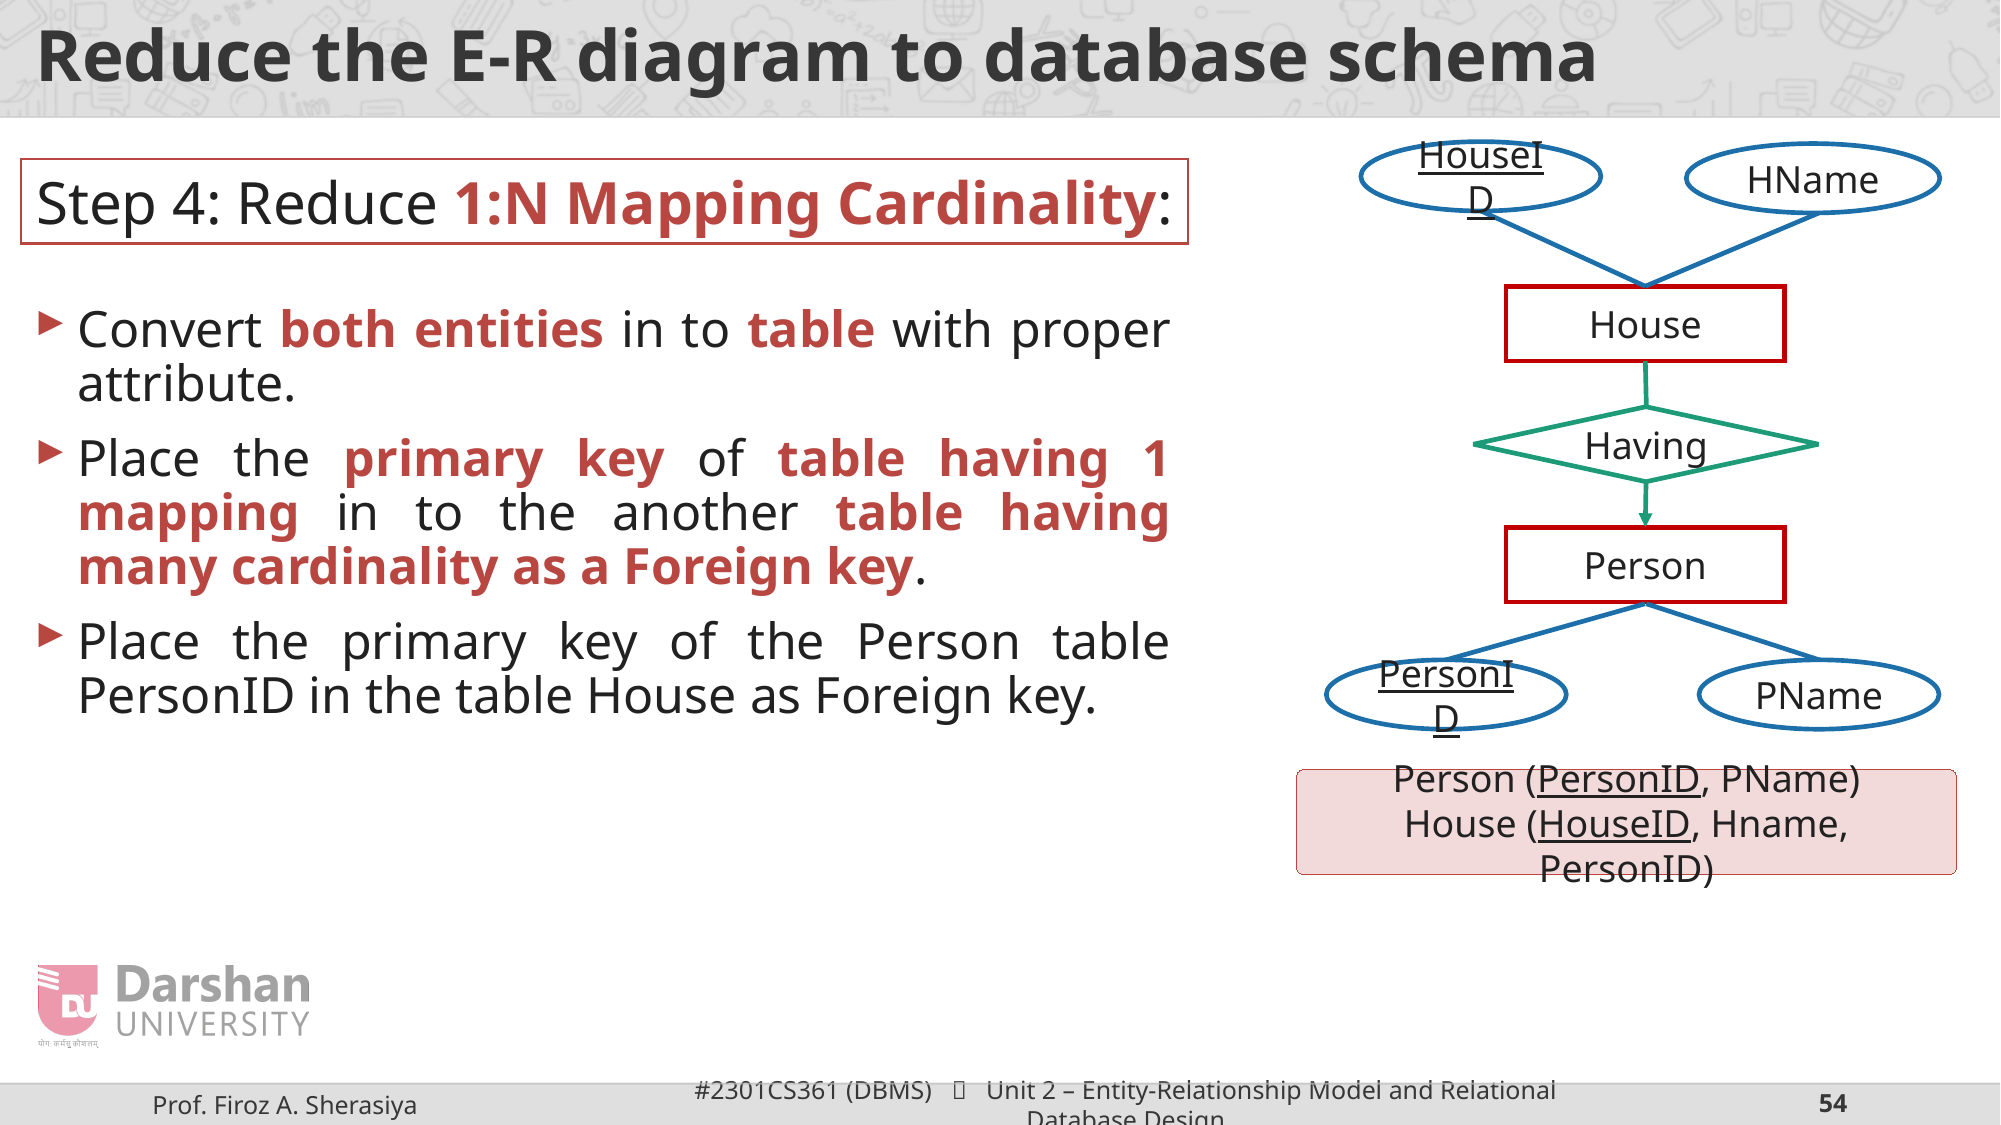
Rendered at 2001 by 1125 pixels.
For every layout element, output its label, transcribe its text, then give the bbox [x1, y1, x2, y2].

text_box Person [1505, 526, 1786, 603]
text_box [1645, 212, 1820, 287]
text_box PersonID [1325, 658, 1568, 731]
text_box PName [1697, 658, 1941, 731]
list Convert both entities in to table with proper attribute. Place the primary key of table having 1 mapping in to the another table having many cardinality as a Foreign key. Place the primary key of the Person table PersonID in the table House as Foreign key. [19, 141, 1187, 1059]
title Reduce the E-R diagram to database schema [0, 0, 2000, 117]
text_box House [1505, 287, 1786, 362]
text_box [1646, 603, 1820, 660]
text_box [1480, 210, 1646, 287]
text_box Having [1473, 406, 1819, 483]
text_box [1446, 603, 1645, 660]
text_box Step 4: Reduce 1:N Mapping Cardinality: [20, 158, 1189, 245]
text_box HName [1685, 142, 1941, 214]
text_box Person (PersonID, PName) House (HouseID, Hname, PersonID) [1296, 769, 1957, 875]
text_box HouseID [1359, 140, 1602, 213]
